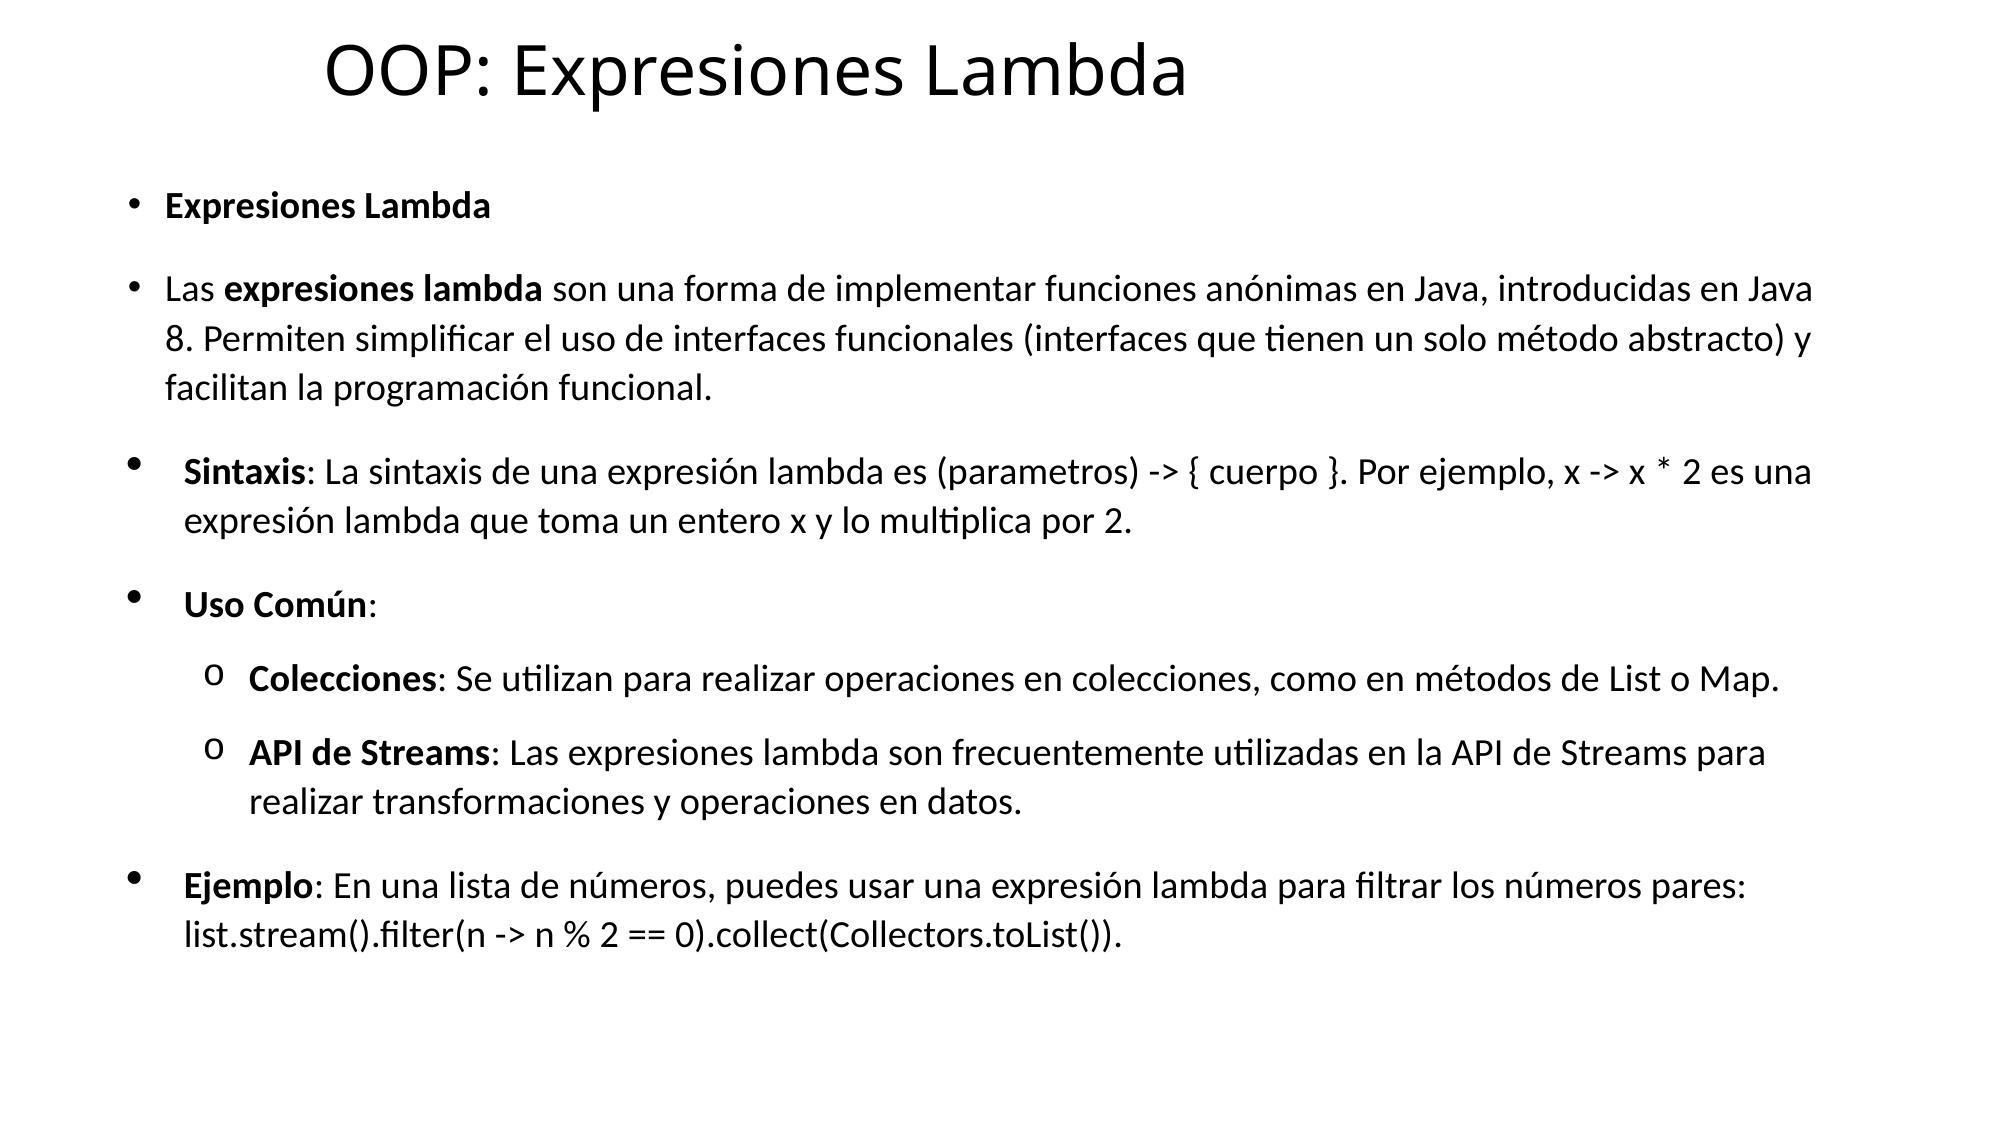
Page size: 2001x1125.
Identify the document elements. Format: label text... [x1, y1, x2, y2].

list Expresiones Lambda Las expresiones lambda son una forma de implementar funciones anónimas en Java, introducidas en Java 8. Permiten simplificar el uso de interfaces funcionales (interfaces que tienen un solo método abstracto) y facilitan la programación funcional. Sintaxis: La sintaxis de una expresión lambda es (parametros) -> { cuerpo }. Por ejemplo, x -> x * 2 es una expresión lambda que toma un entero x y lo multiplica por 2. Uso Común: Colecciones: Se utilizan para realizar operaciones en colecciones, como en métodos de List o Map. API de Streams: Las expresiones lambda son frecuentemente utilizadas en la API de Streams para realizar transformaciones y operaciones en datos. Ejemplo: En una lista de números, puedes usar una expresión lambda para filtrar los números pares: list.stream().filter(n -> n % 2 == 0).collect(Collectors.toList()). [112, 169, 1842, 965]
title OOP: Expresiones Lambda [308, 27, 1800, 119]
